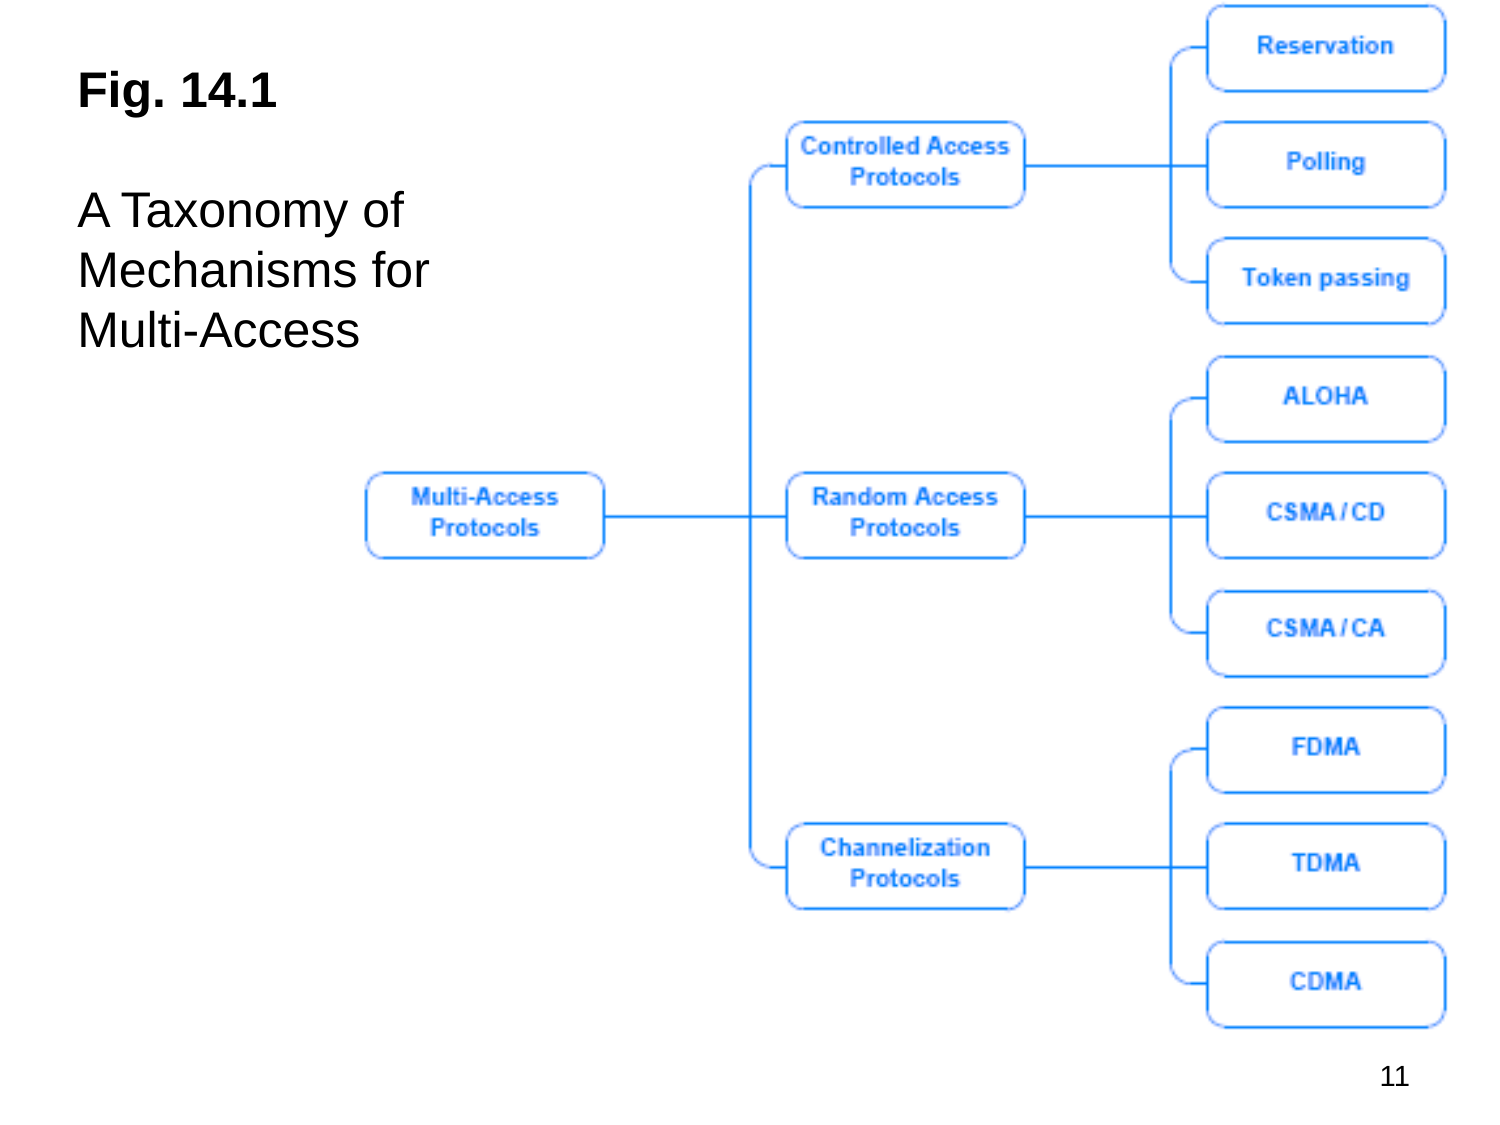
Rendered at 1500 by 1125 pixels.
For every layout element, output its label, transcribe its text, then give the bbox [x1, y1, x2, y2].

slide_number 11 [1224, 1049, 1426, 1103]
picture [349, 0, 1463, 1040]
text_box Fig. 14.1 A Taxonomy of Mechanisms for Multi-Access [62, 50, 344, 366]
